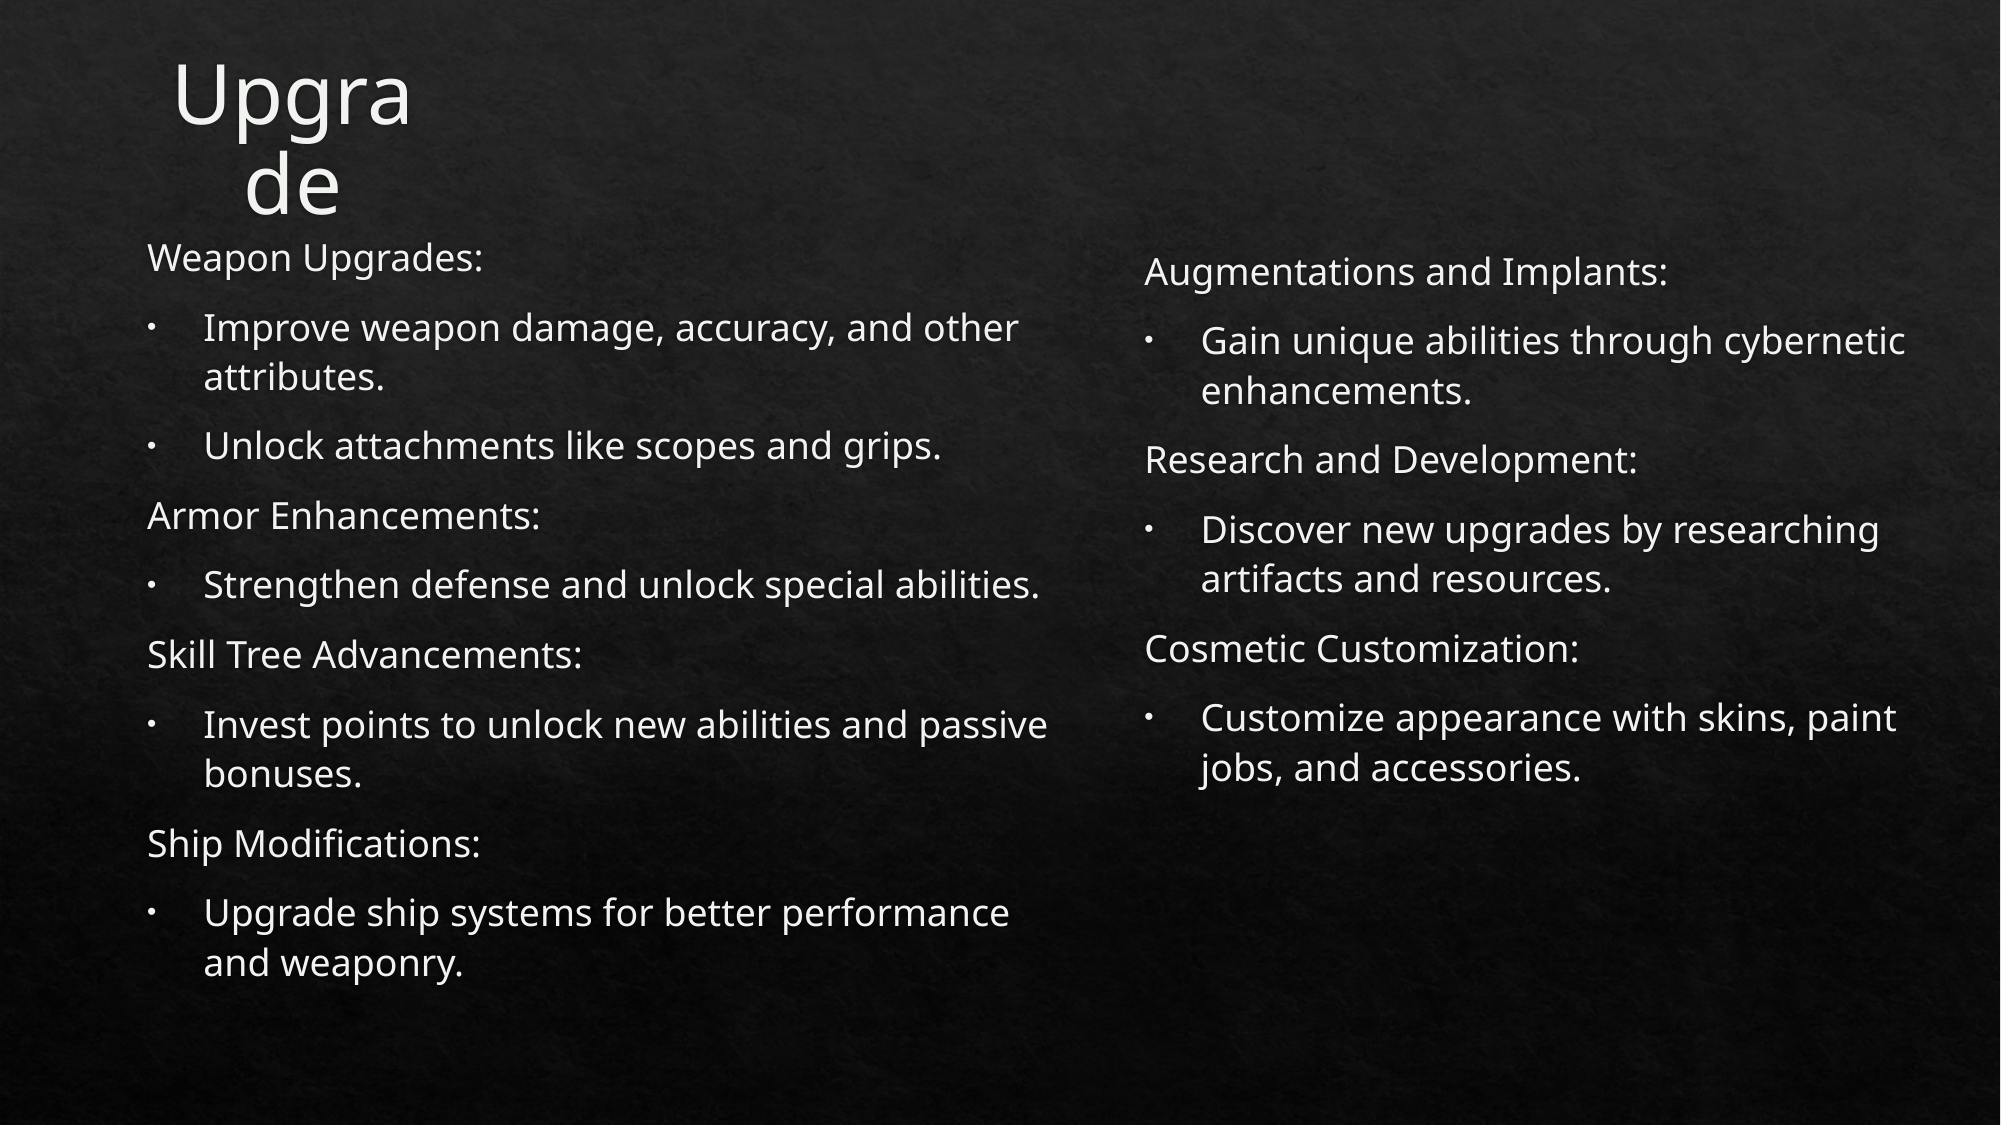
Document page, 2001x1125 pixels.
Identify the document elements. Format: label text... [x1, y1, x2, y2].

list Augmentations and Implants: Gain unique abilities through cybernetic enhancements. Research and Development: Discover new upgrades by researching artifacts and resources. Cosmetic Customization: Customize appearance with skins, paint jobs, and accessories. [1129, 235, 1978, 1080]
list Weapon Upgrades: Improve weapon damage, accuracy, and other attributes. Unlock attachments like scopes and grips. Armor Enhancements: Strengthen defense and unlock special abilities. Skill Tree Advancements: Invest points to unlock new abilities and passive bonuses. Ship Modifications: Upgrade ship systems for better performance and weaponry. [131, 222, 1089, 1066]
title Upgrade [131, 62, 455, 218]
